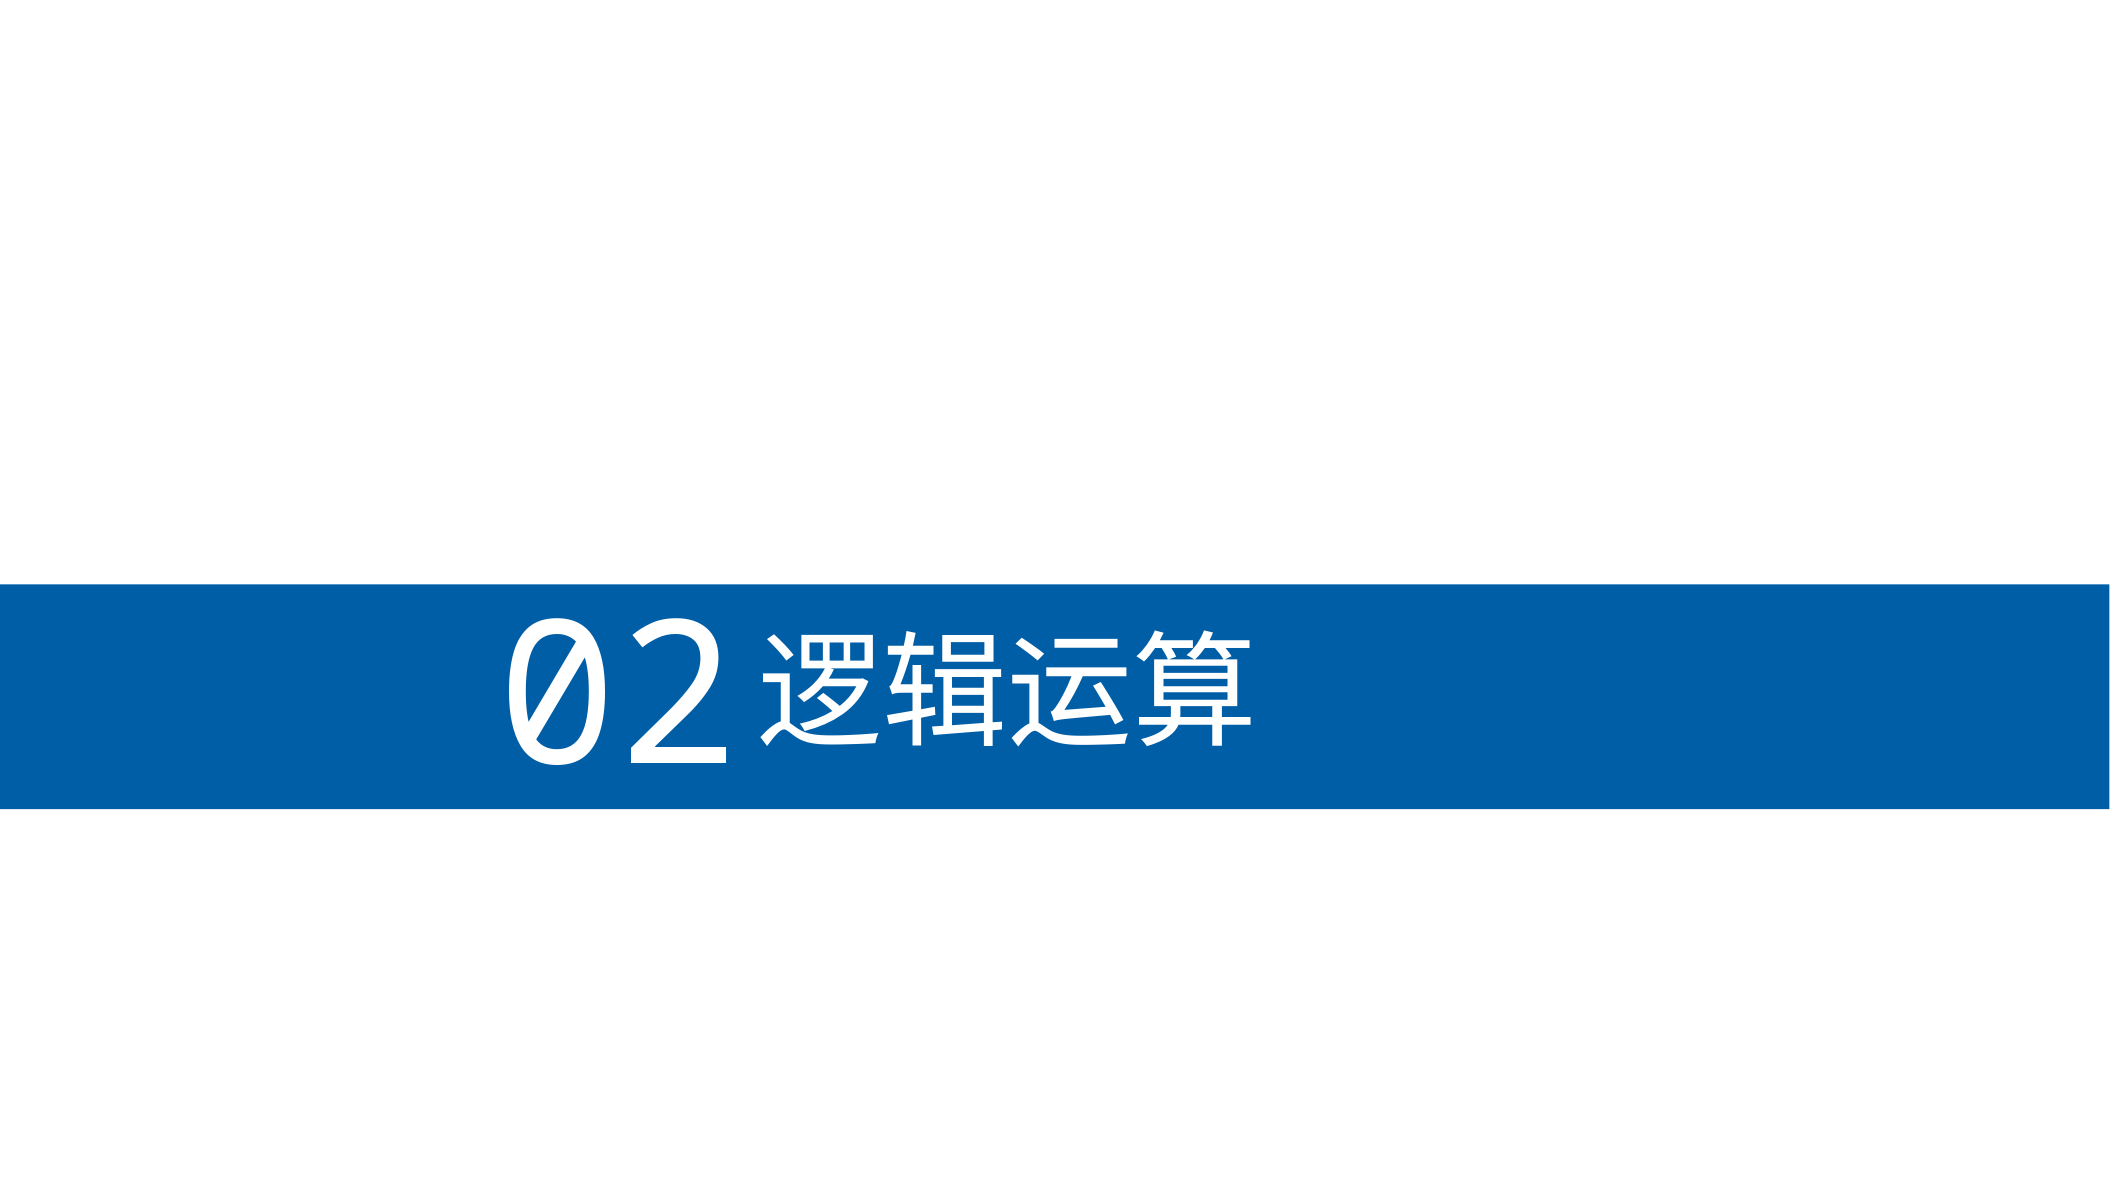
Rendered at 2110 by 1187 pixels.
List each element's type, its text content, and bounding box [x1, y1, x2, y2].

text_box [0, 583, 2110, 810]
text_box 逻辑运算 [757, 628, 1362, 764]
text_box 02 [497, 563, 738, 804]
